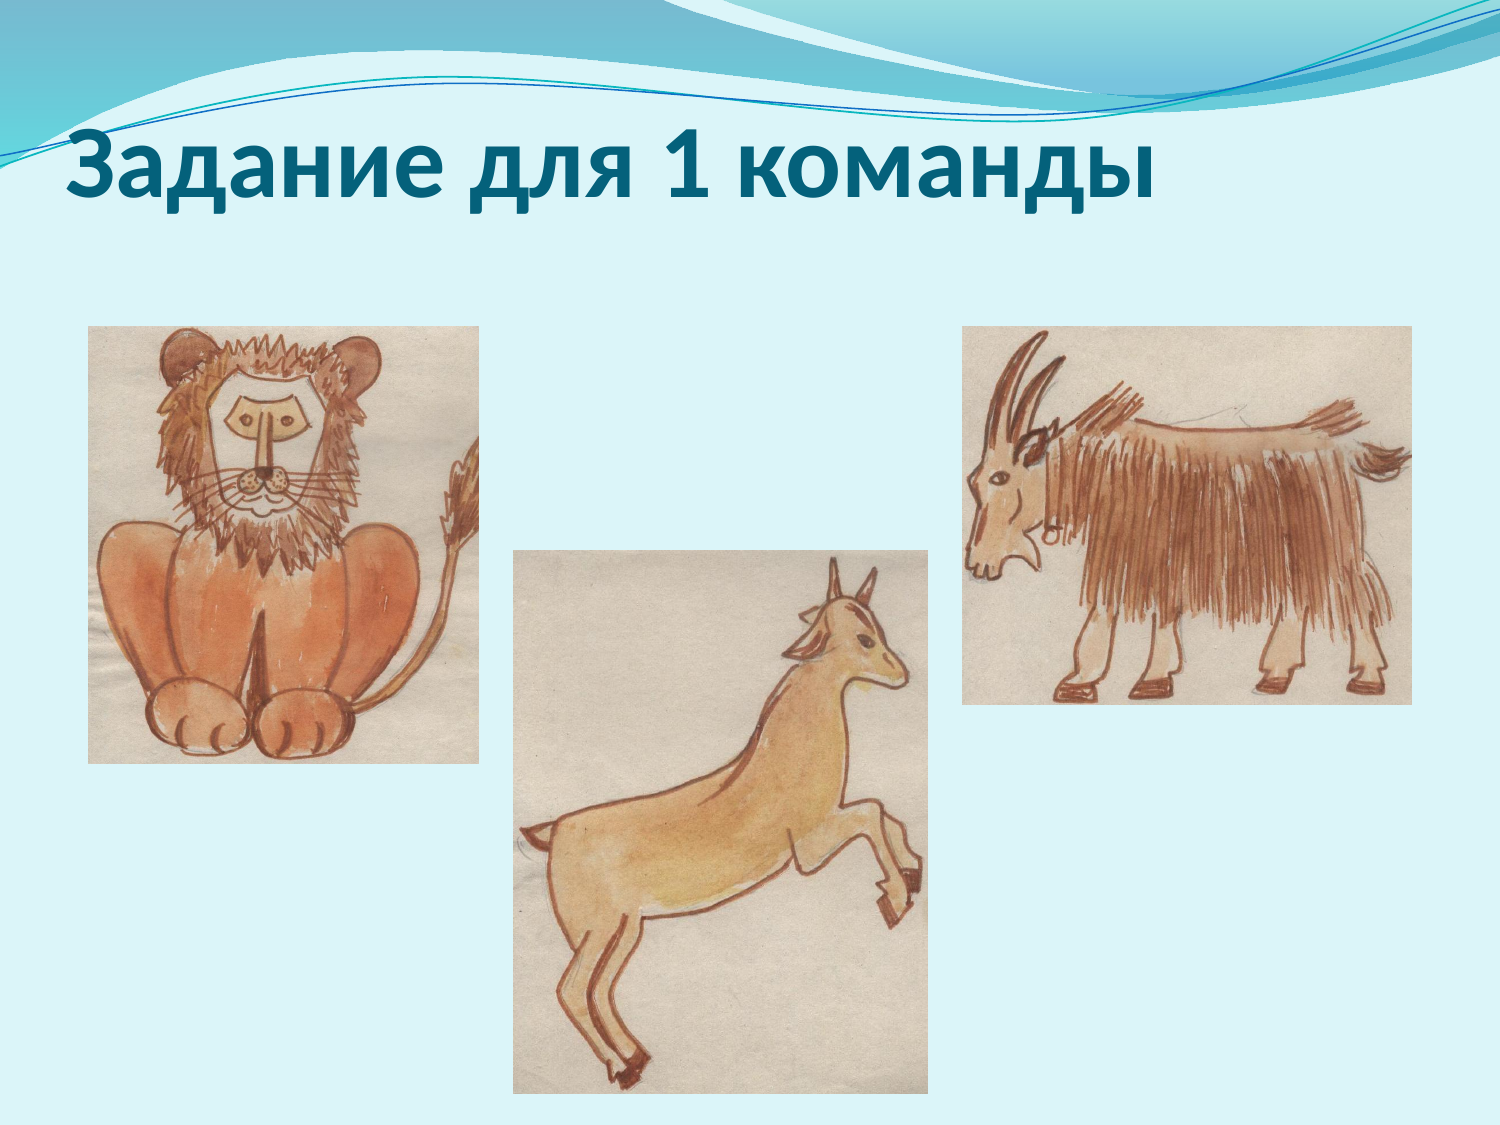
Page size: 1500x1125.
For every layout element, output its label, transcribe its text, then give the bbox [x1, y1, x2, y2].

picture [513, 550, 928, 1095]
title Задание для 1 команды [64, 30, 1415, 219]
picture [88, 326, 479, 764]
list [962, 326, 1412, 705]
